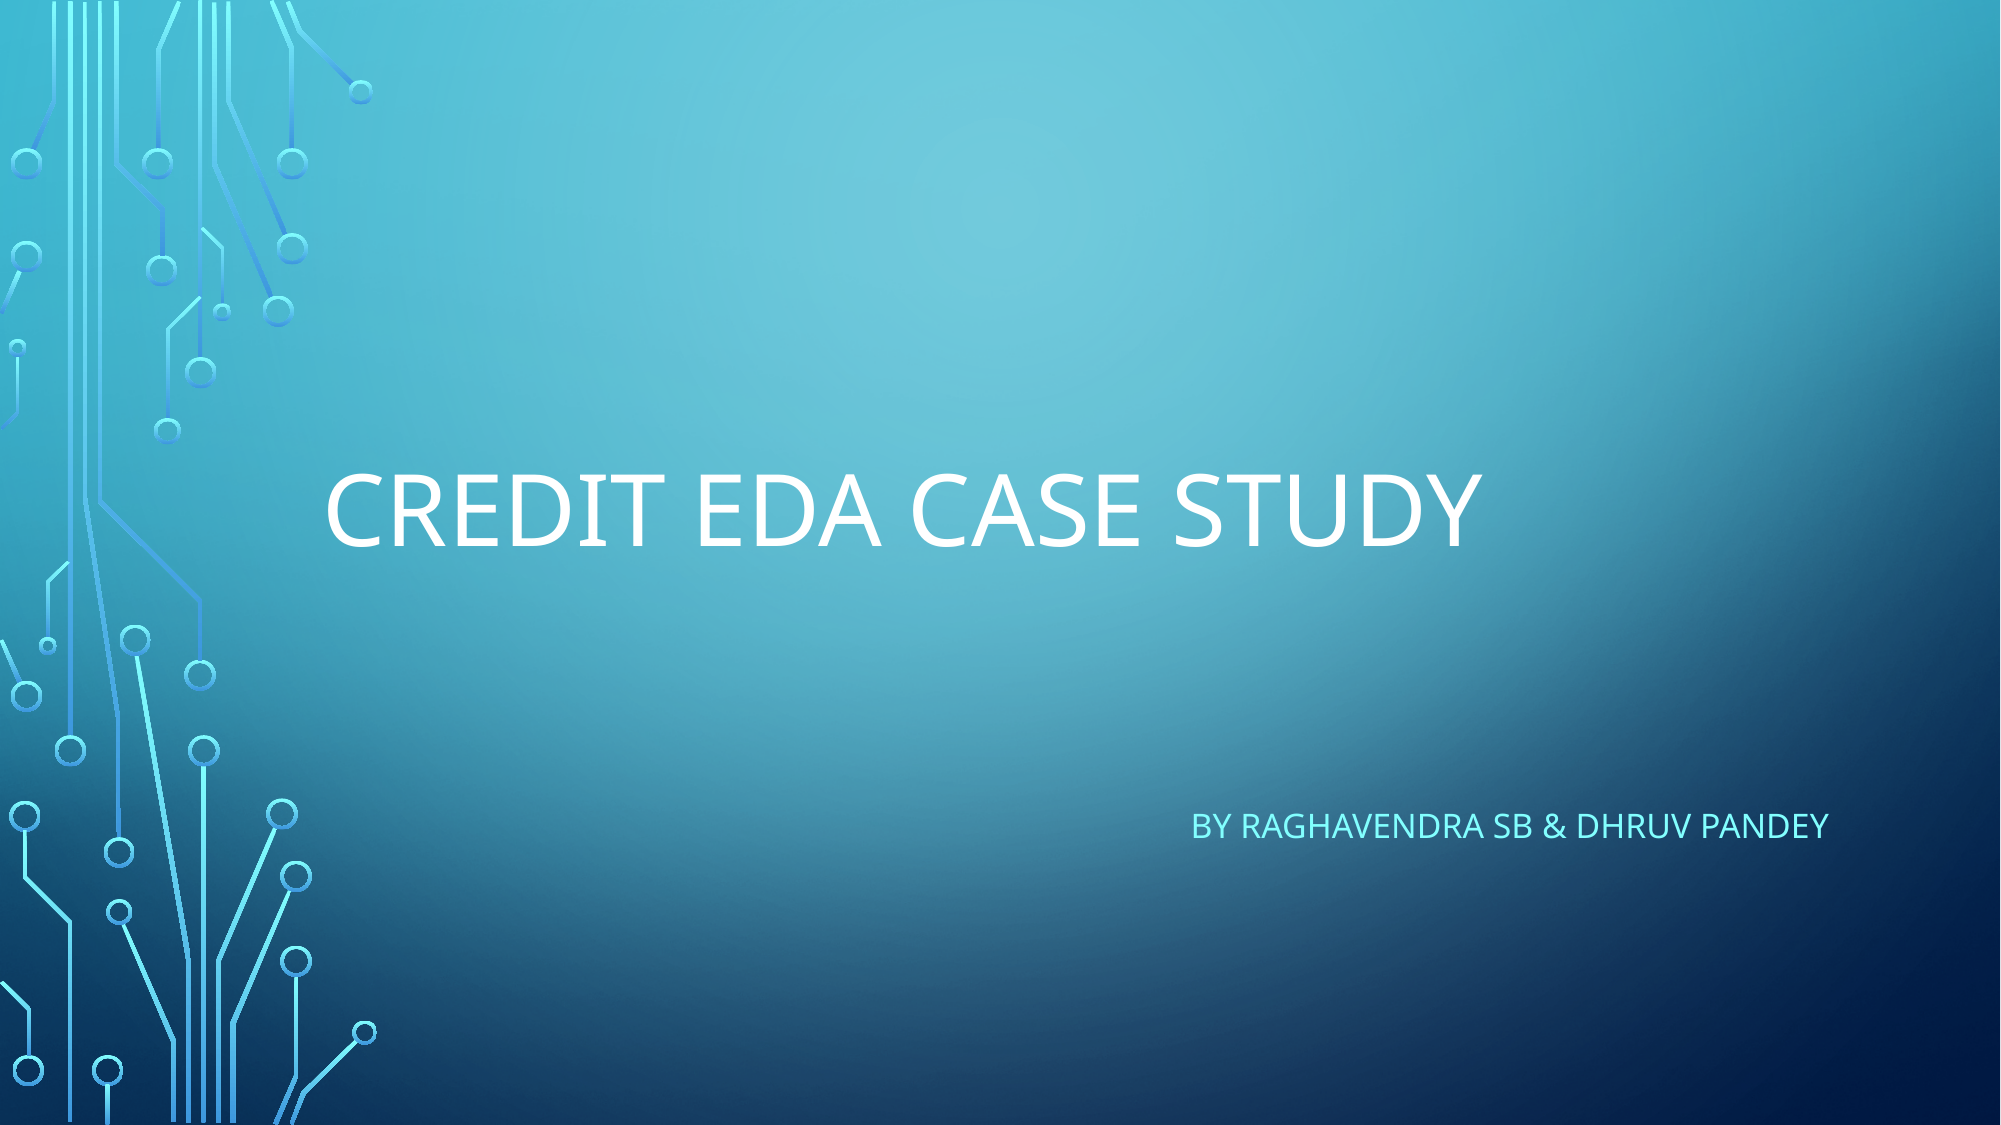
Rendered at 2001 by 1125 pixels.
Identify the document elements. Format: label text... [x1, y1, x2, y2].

title CREDIT EDA CASE STUDY [307, 184, 1750, 576]
subtitle By raghavendra sb & Dhruv PANDEY [1175, 789, 1927, 884]
